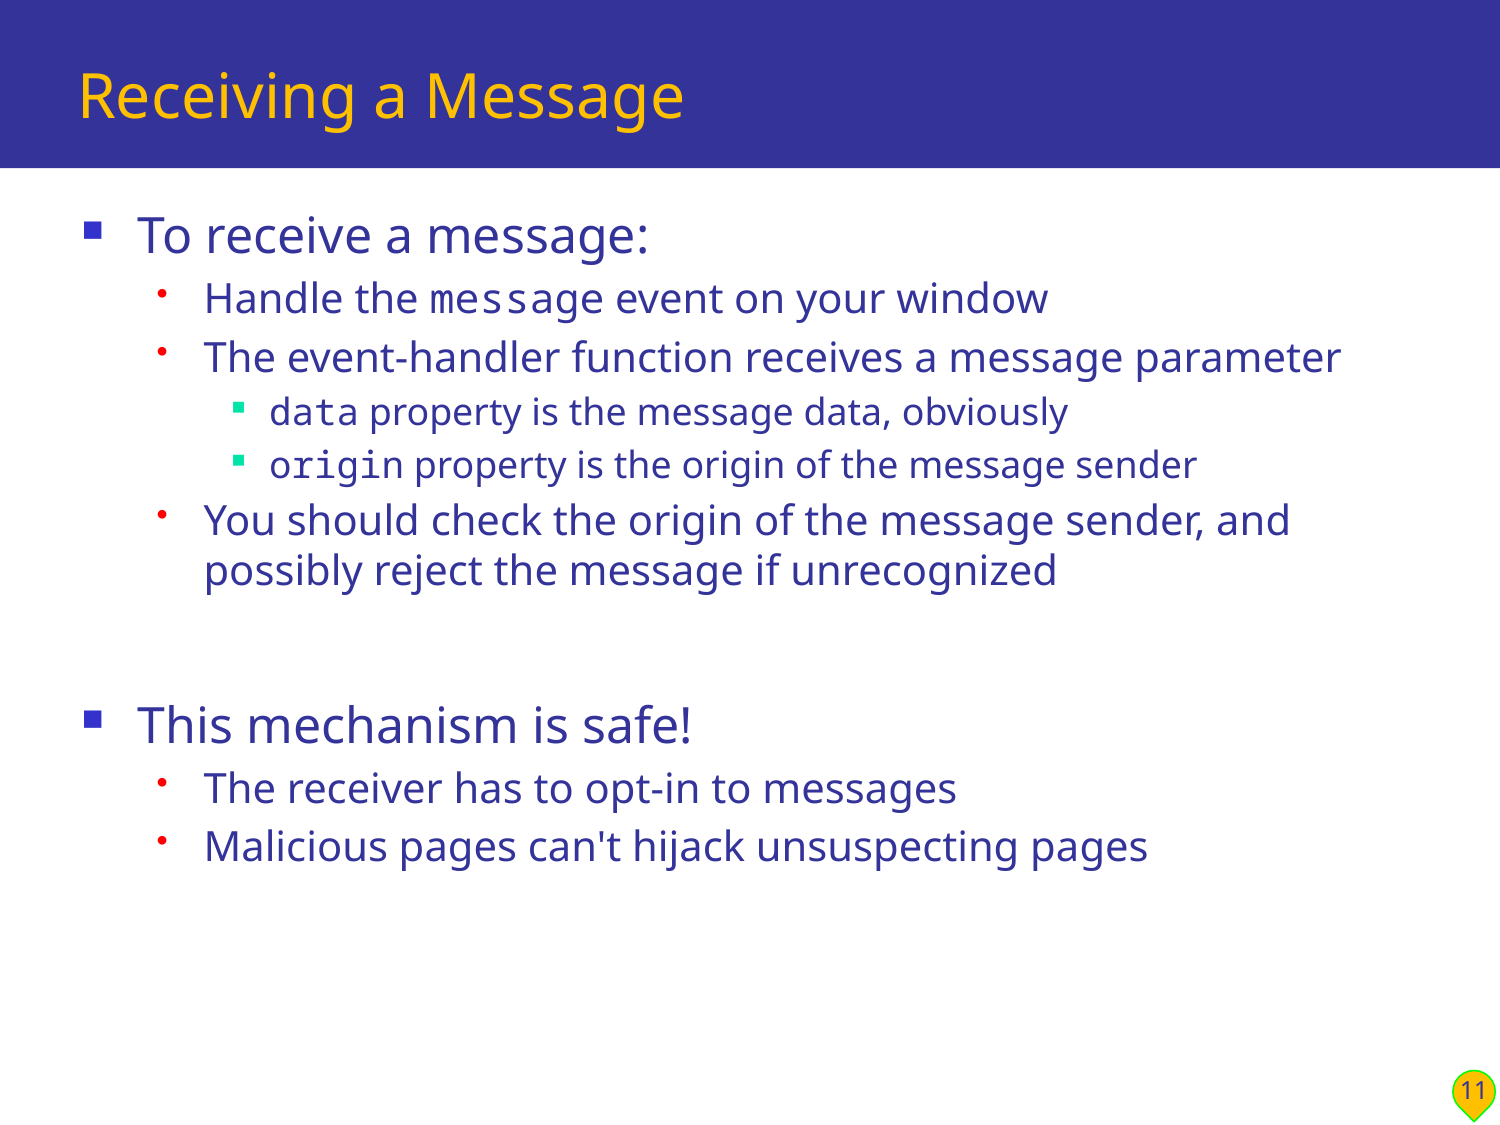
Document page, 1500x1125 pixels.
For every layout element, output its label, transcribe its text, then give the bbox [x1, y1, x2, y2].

title Receiving a Message [61, 24, 1465, 139]
list To receive a message: Handle the message event on your window The event-handler function receives a message parameter data property is the message data, obviously origin property is the origin of the message sender You should check the origin of the message sender, and possibly reject the message if unrecognized This mechanism is safe! The receiver has to opt-in to messages Malicious pages can't hijack unsuspecting pages [66, 196, 1460, 1007]
footer 11 [1431, 1040, 1500, 1117]
